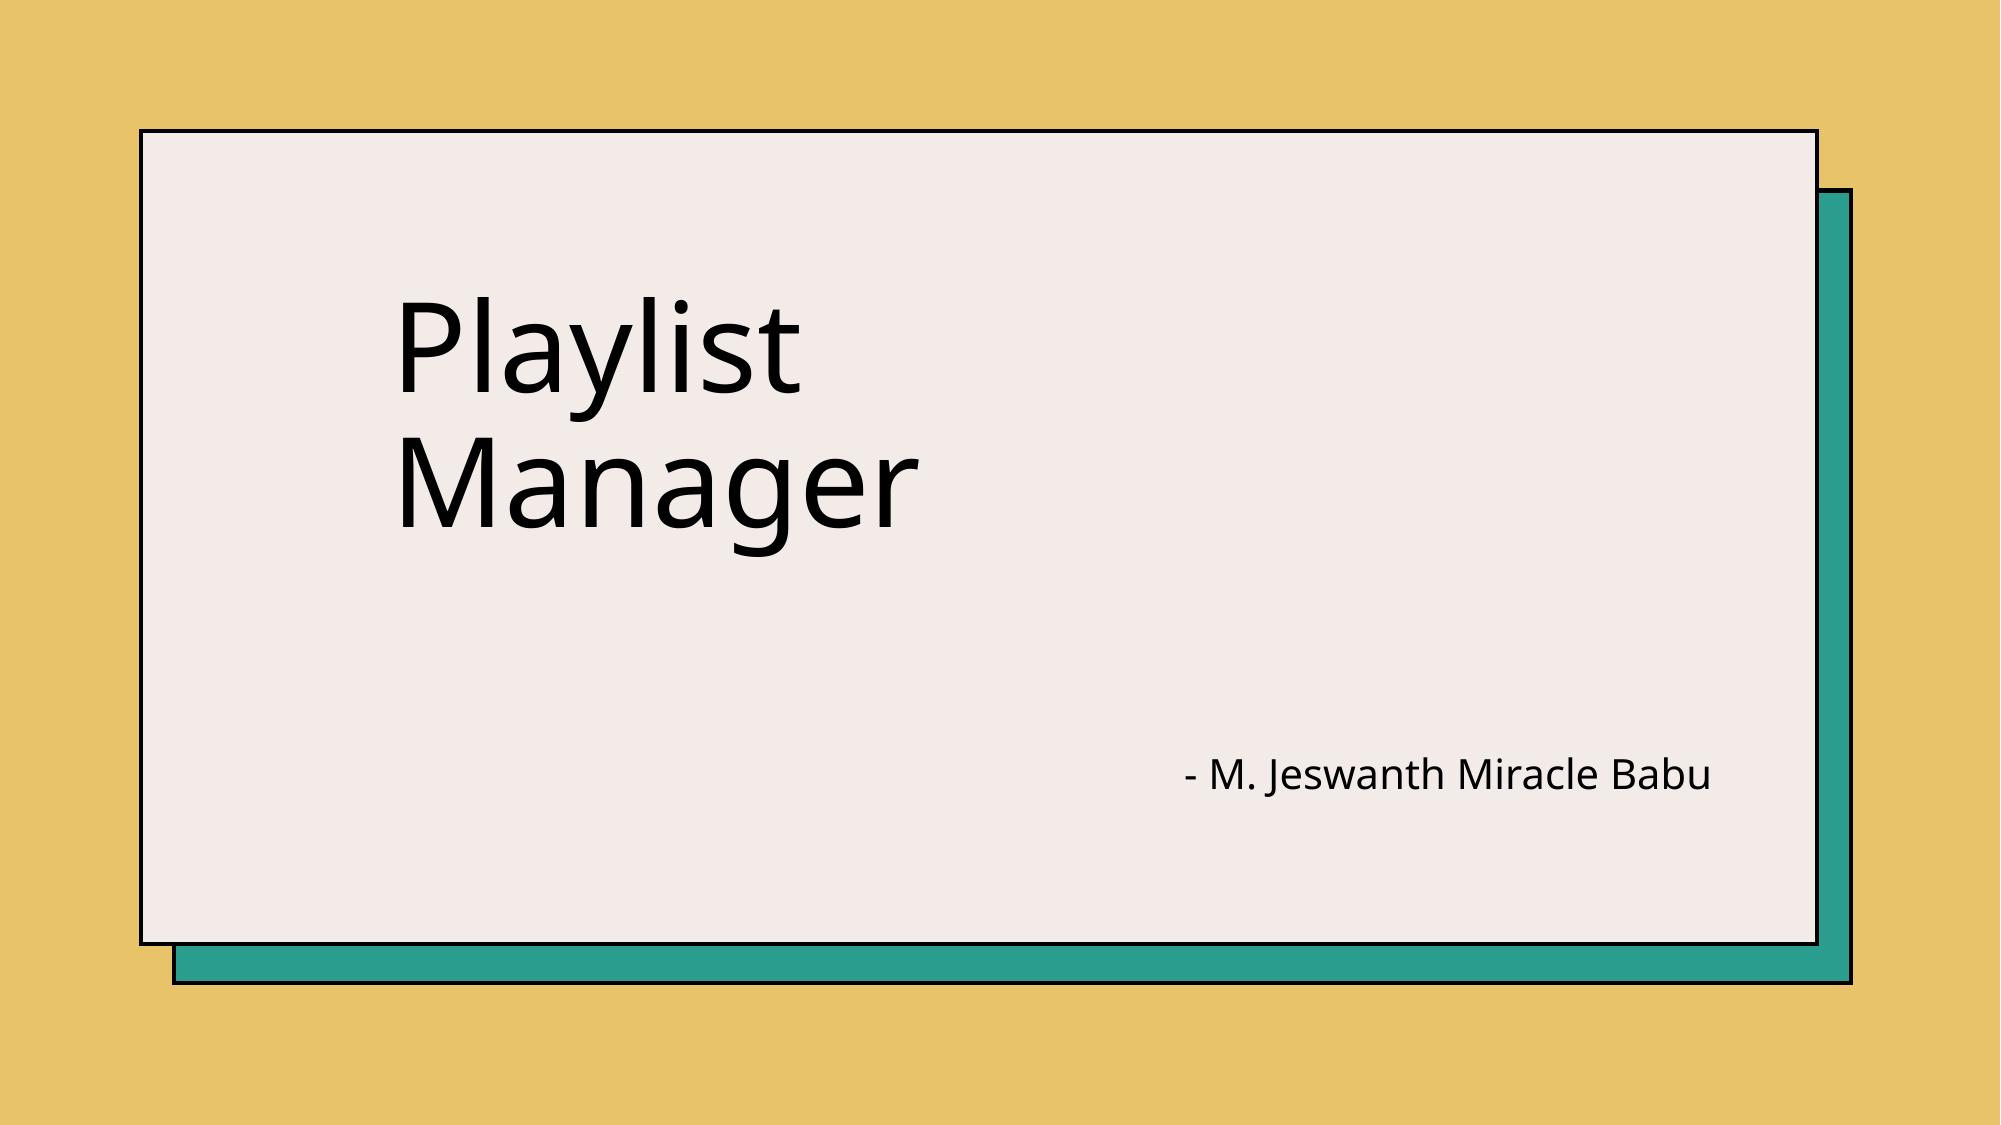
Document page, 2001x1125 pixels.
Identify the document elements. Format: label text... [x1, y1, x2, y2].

subtitle - M. Jeswanth Miracle Babu [1160, 730, 1790, 848]
title Playlist Manager [376, 284, 1161, 563]
